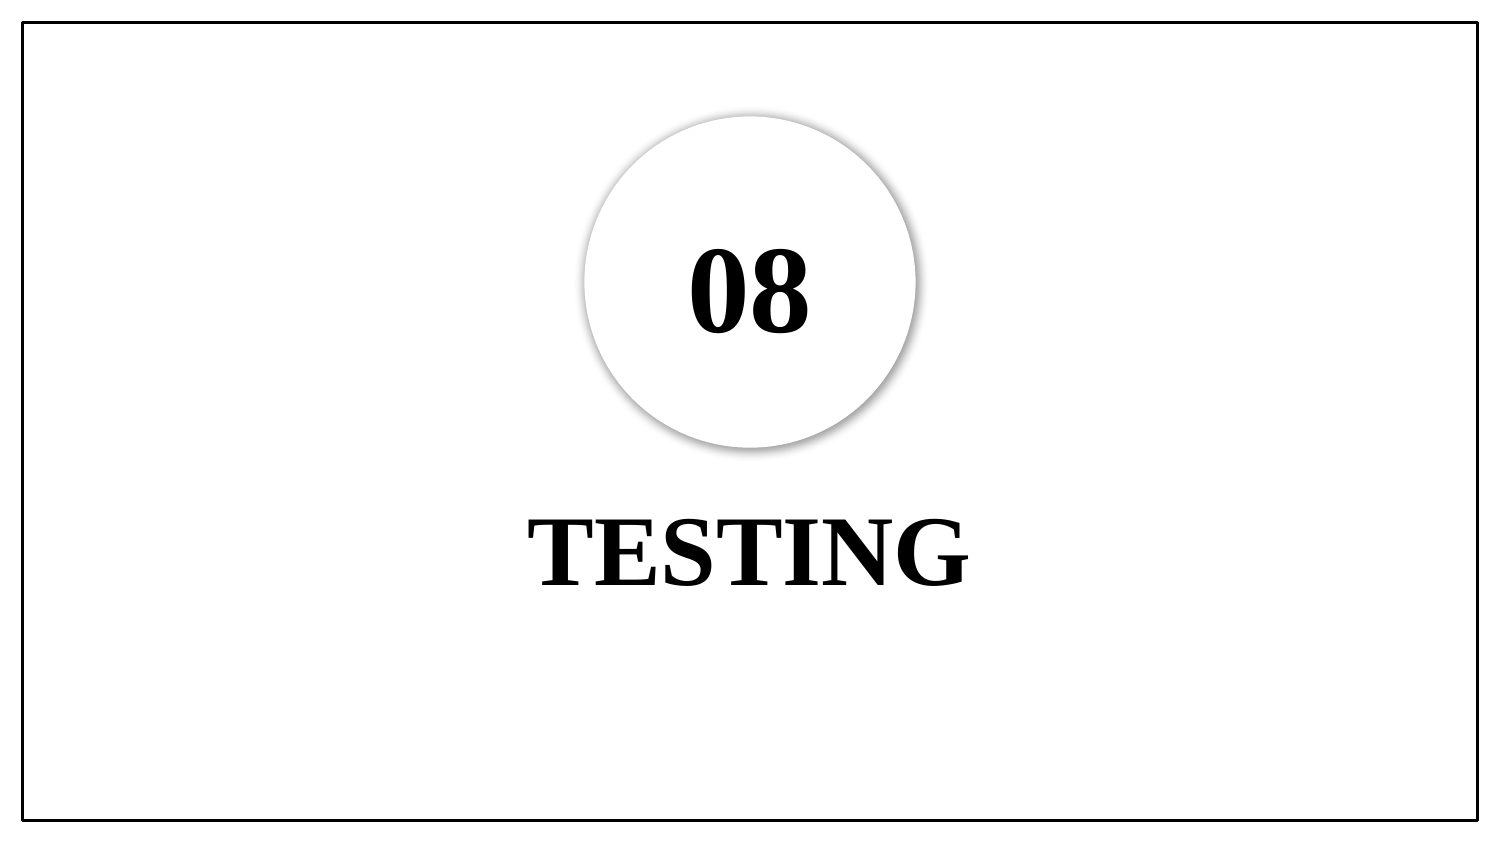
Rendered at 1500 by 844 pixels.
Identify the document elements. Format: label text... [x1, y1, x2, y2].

title TESTING [156, 418, 1344, 688]
text_box 08 [584, 116, 916, 448]
